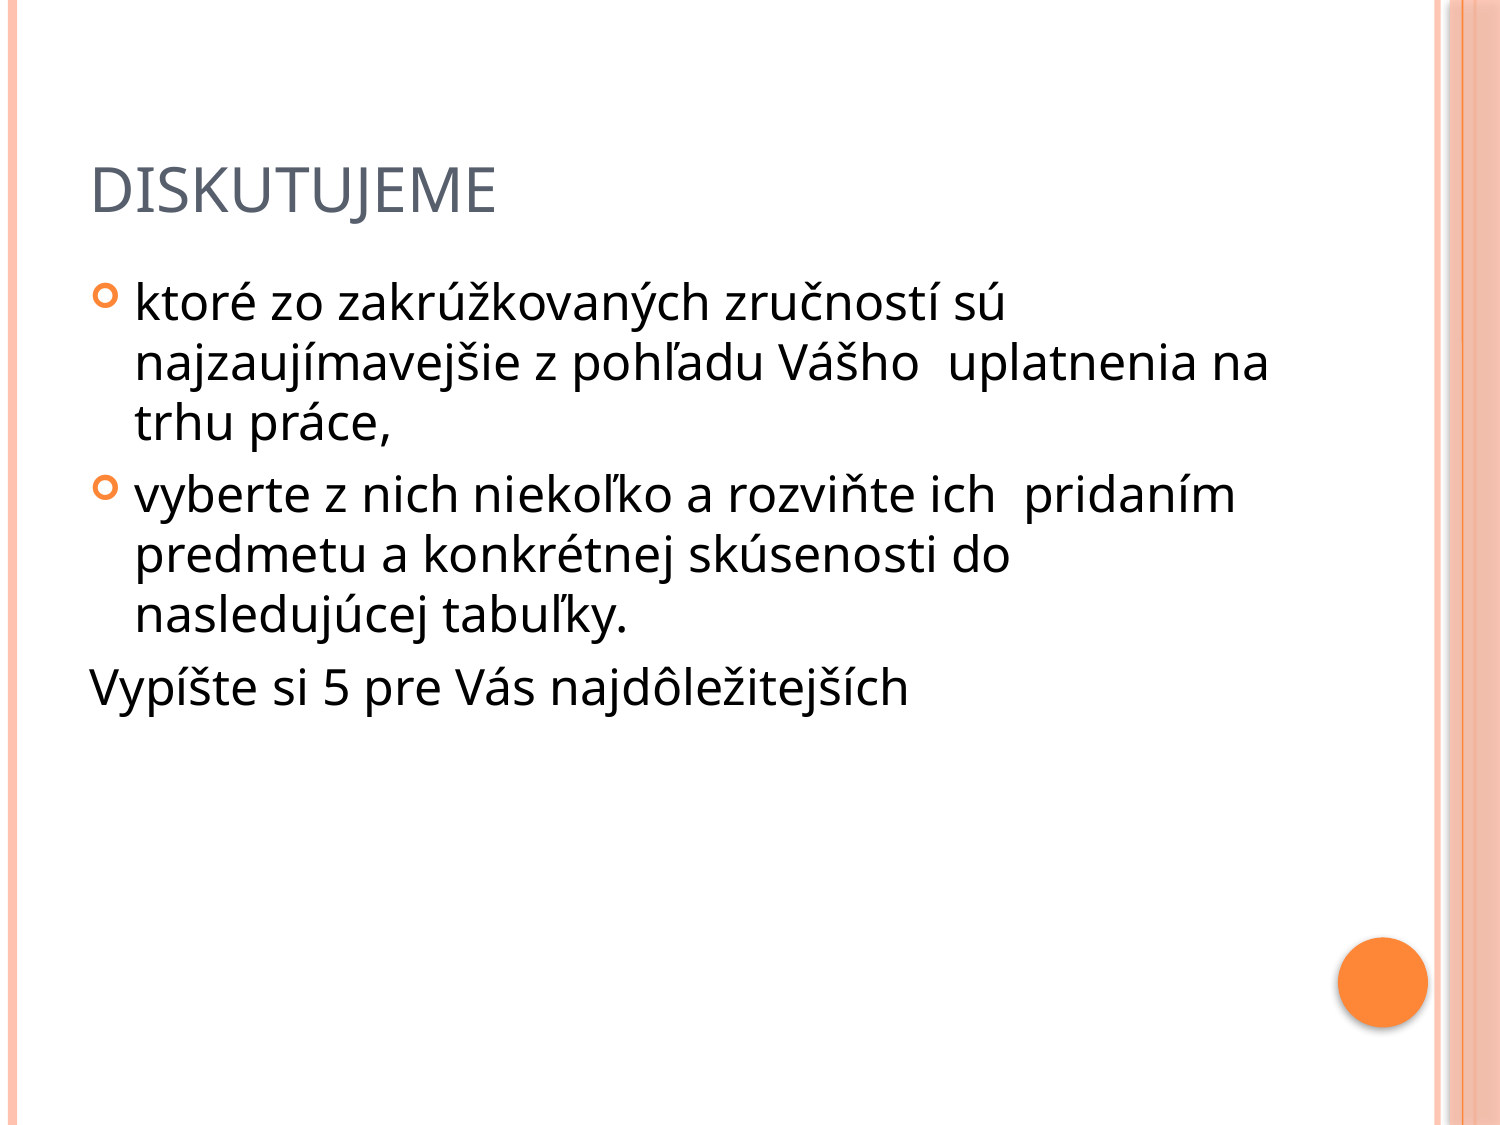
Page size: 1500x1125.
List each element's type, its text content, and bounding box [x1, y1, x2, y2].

title Diskutujeme [75, 45, 1300, 233]
list ktoré zo zakrúžkovaných zručností sú najzaujímavejšie z pohľadu Vášho uplatnenia na trhu práce, vyberte z nich niekoľko a rozviňte ich pridaním predmetu a konkrétnej skúsenosti do nasledujúcej tabuľky. Vypíšte si 5 pre Vás najdôležitejších [75, 262, 1300, 1062]
